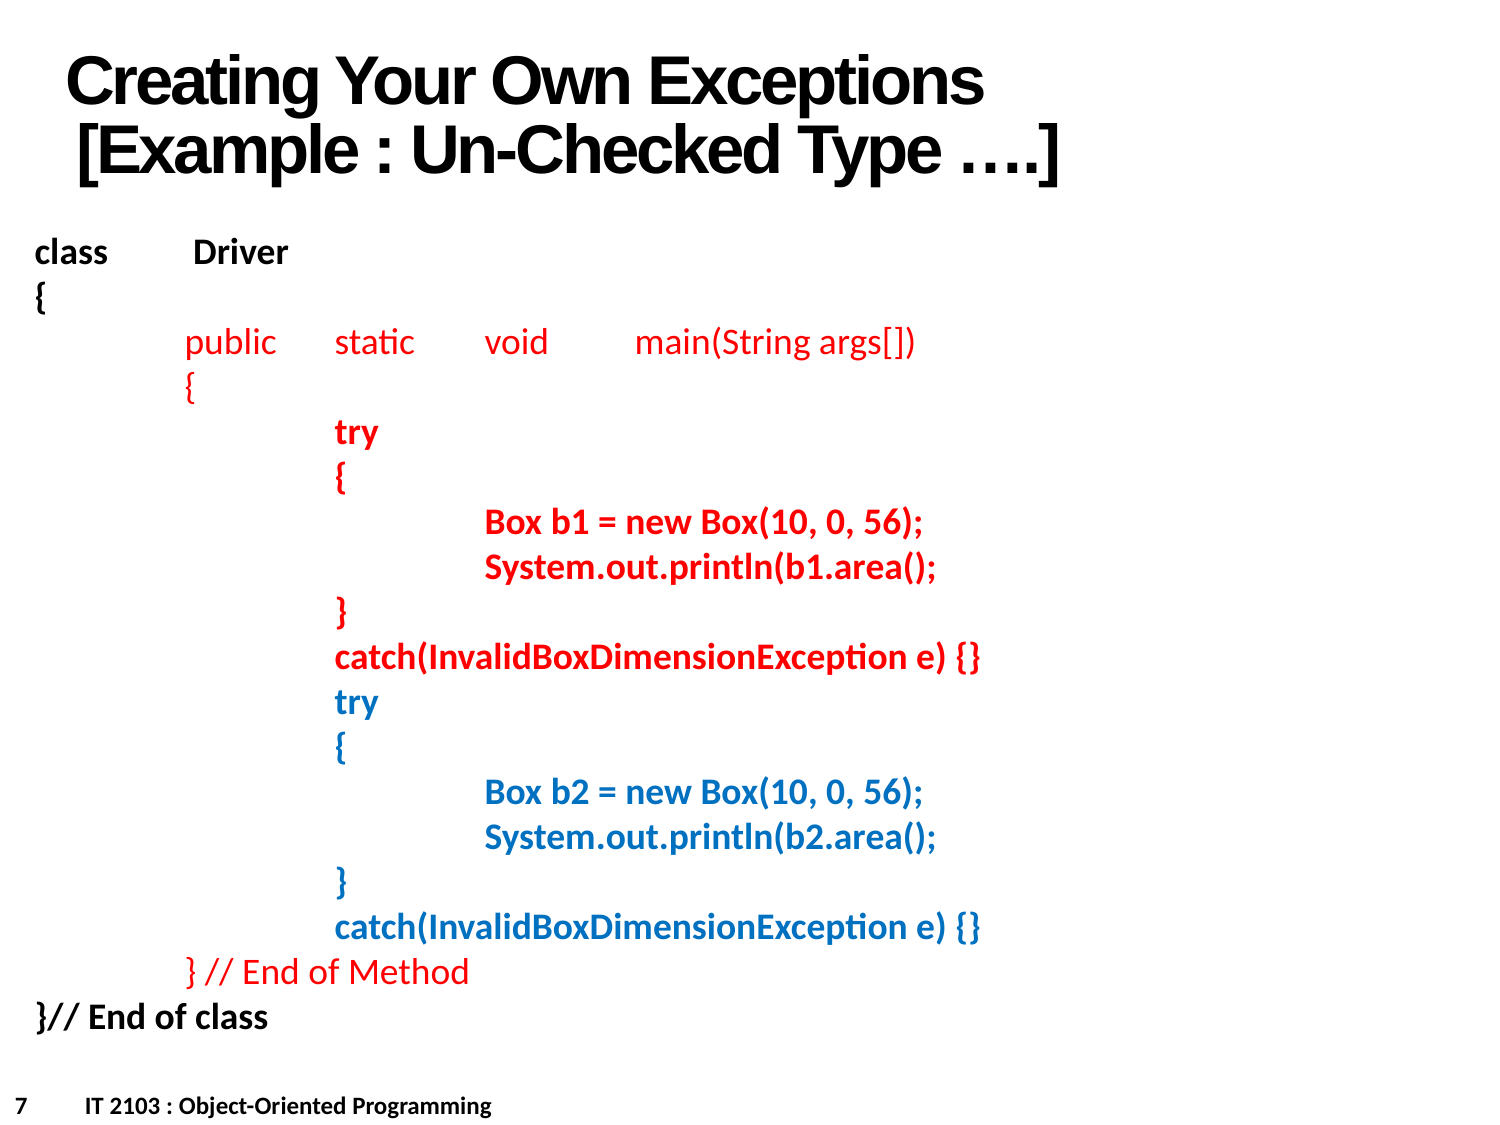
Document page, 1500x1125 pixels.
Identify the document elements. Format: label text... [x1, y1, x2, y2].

list Creating Your Own Exceptions [Example : Un-Checked Type ….] [50, 24, 1088, 213]
text_box class Driver { public static void main(String args[]) { try { Box b1 = new Box(10, 0, 56); System.out.println(b1.area(); } catch(InvalidBoxDimensionException e) {} try { Box b2 = new Box(10, 0, 56); System.out.println(b2.area(); } catch(InvalidBoxDimensionException e) {} } // End of Method }// End of class [19, 219, 1500, 1045]
